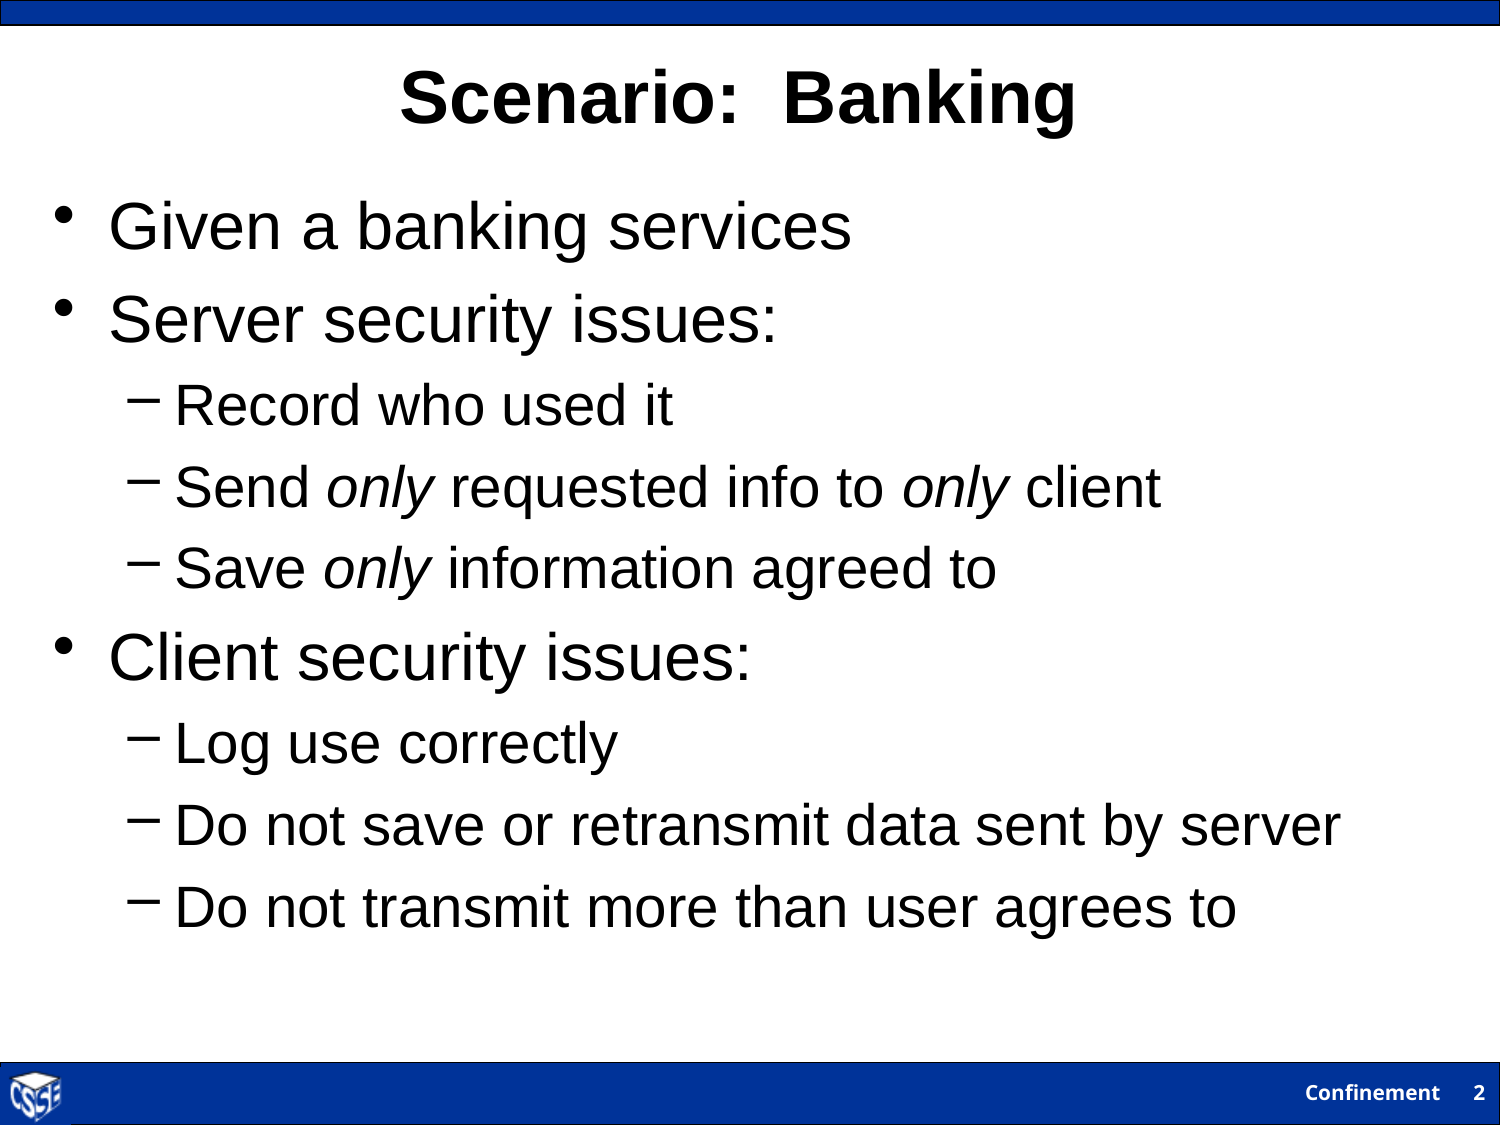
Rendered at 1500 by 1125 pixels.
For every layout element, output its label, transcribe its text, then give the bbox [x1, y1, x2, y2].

picture [0, 1067, 71, 1125]
title Scenario: Banking [37, 24, 1463, 163]
list Given a banking services Server security issues: Record who used it Send only requested info to only client Save only information agreed to Client security issues: Log use correctly Do not save or retransmit data sent by server Do not transmit more than user agrees to [37, 174, 1463, 1063]
